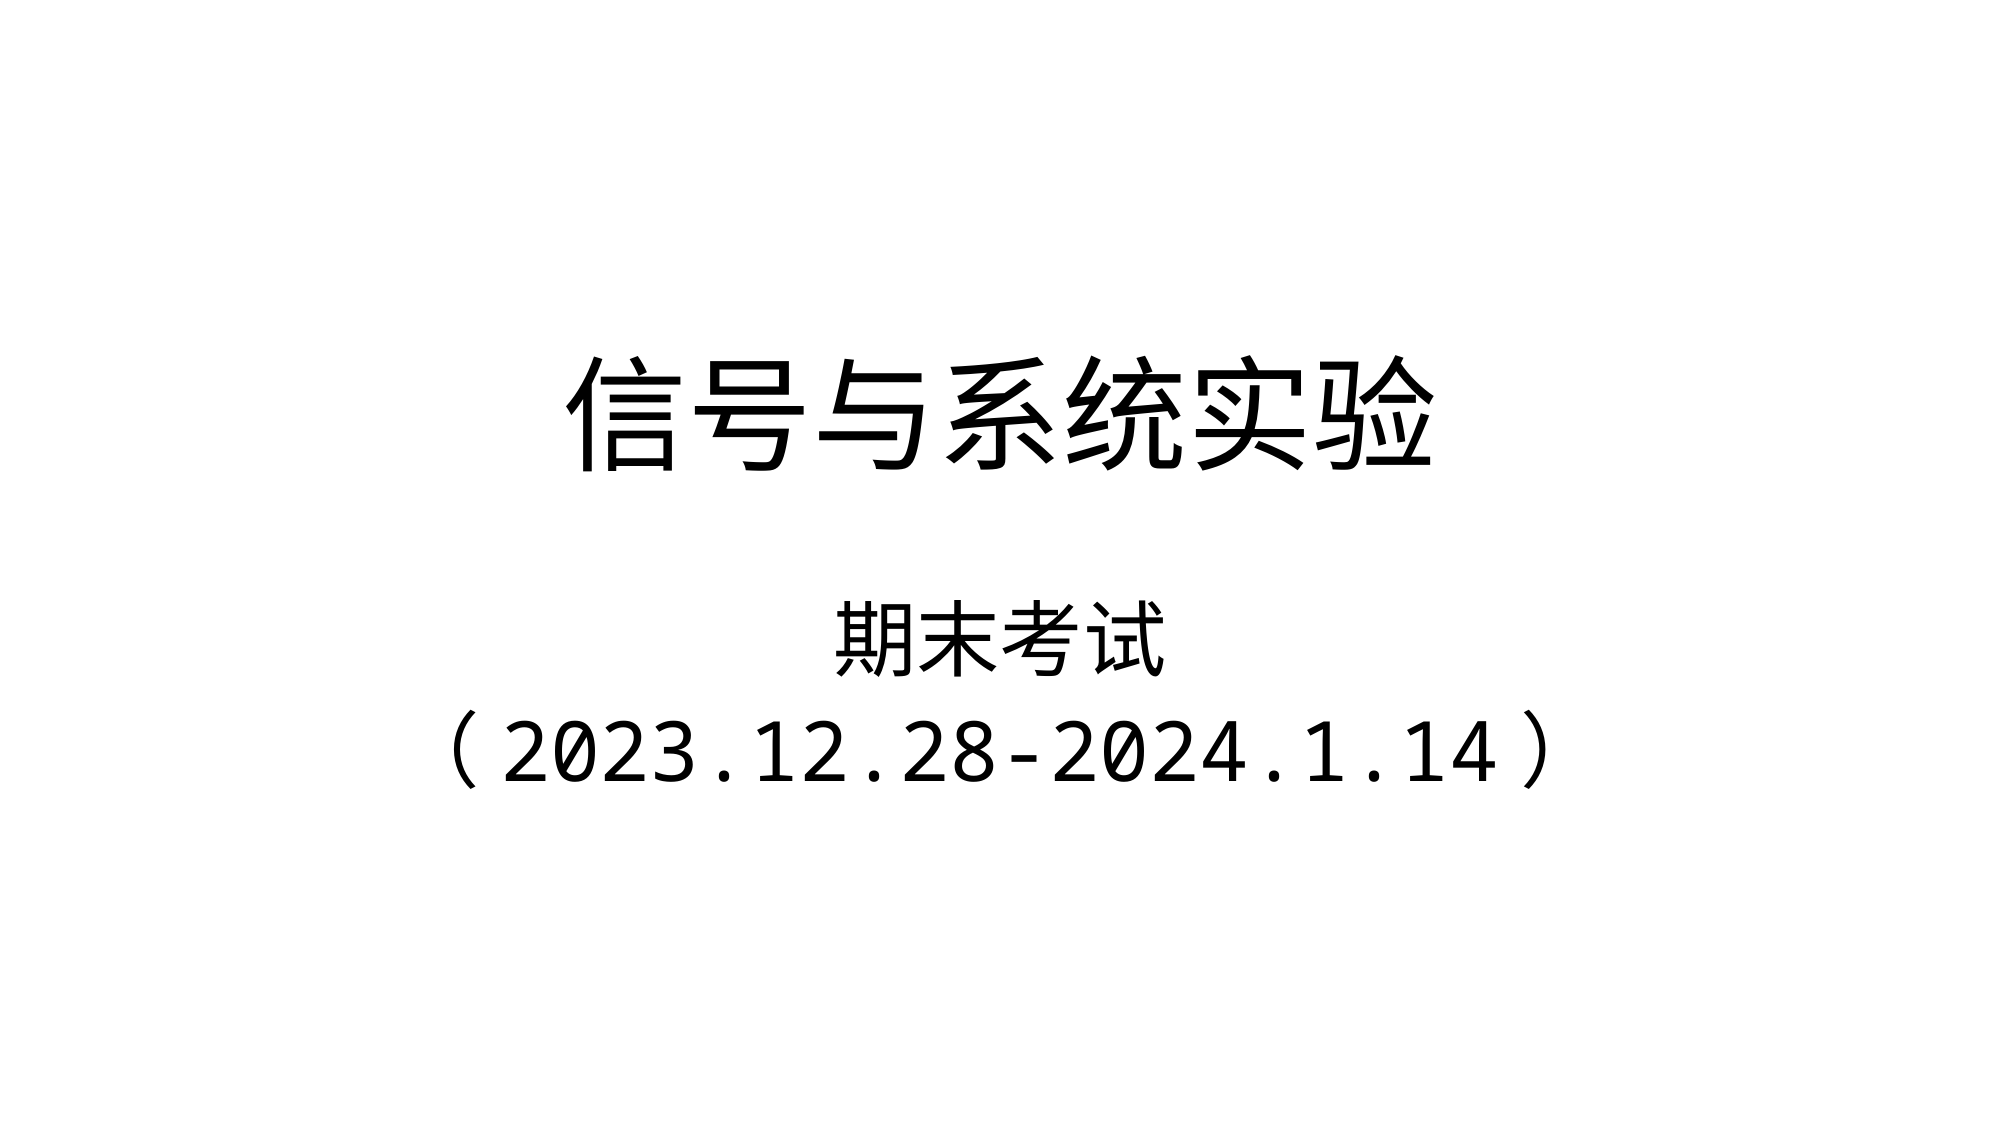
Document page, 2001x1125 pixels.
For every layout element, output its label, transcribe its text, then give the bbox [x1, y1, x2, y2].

title 信号与系统实验 [249, 104, 1750, 497]
subtitle 期末考试 （2023.12.28-2024.1.14） [249, 590, 1750, 863]
